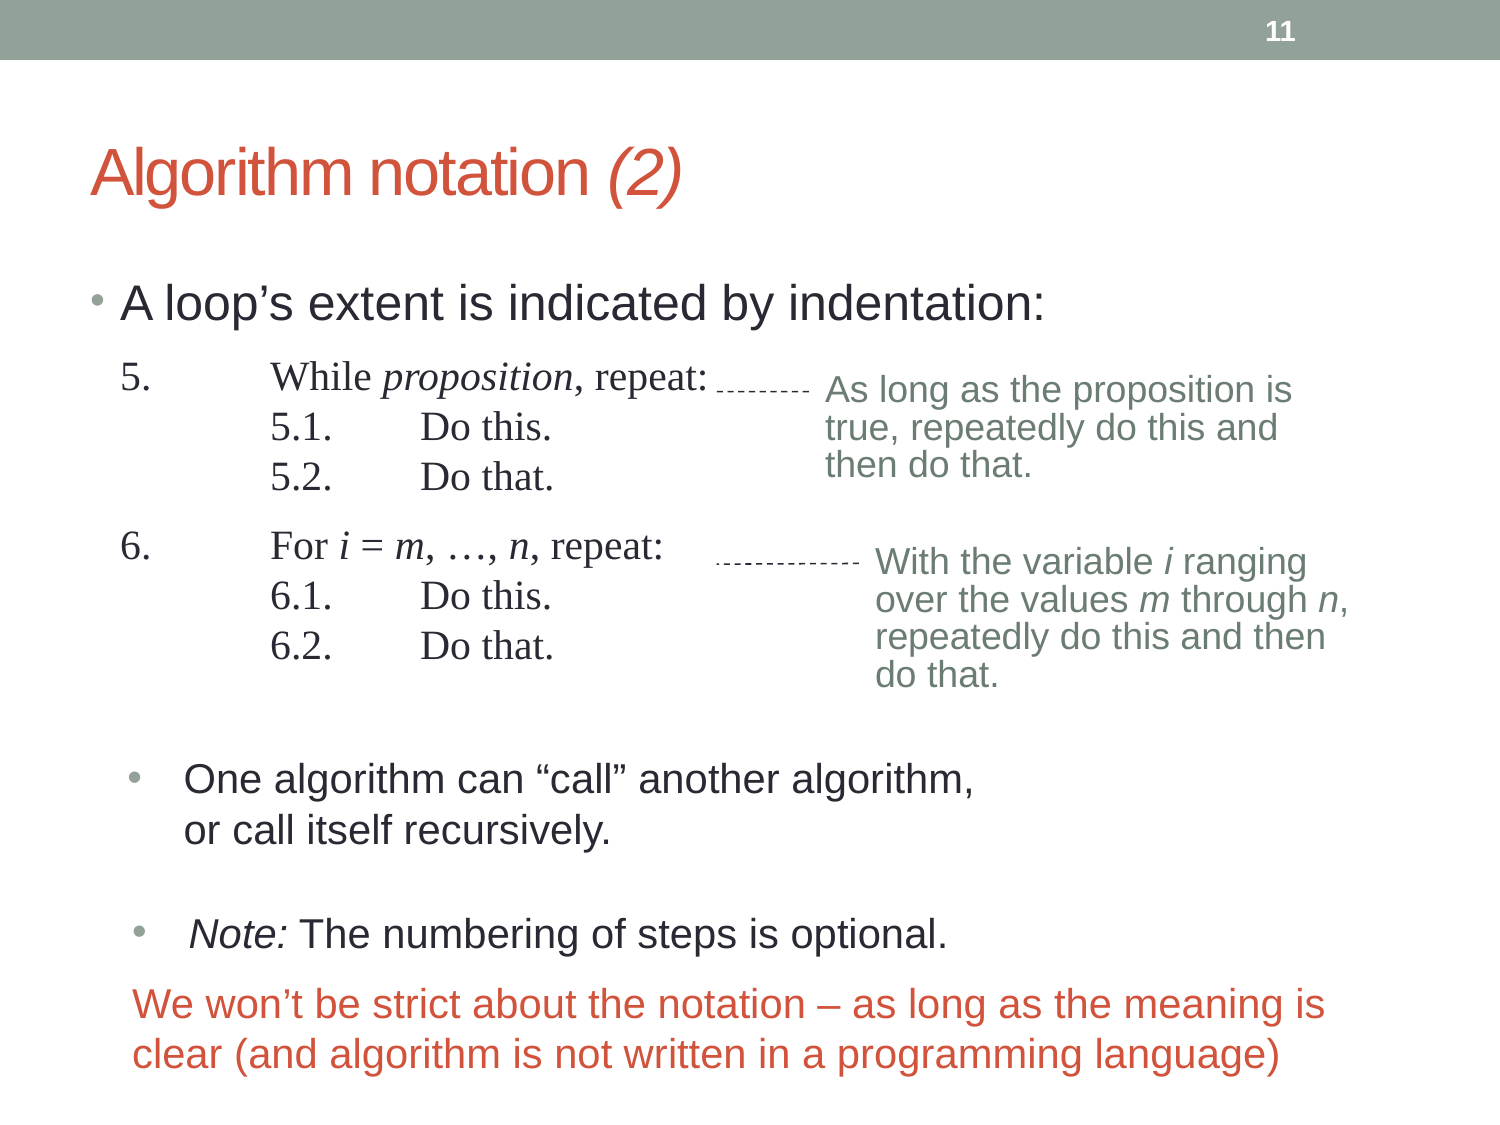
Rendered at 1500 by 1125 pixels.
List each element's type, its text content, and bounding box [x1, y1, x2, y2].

text_box With the variable i ranging over the values m through n, repeatedly do this and then do that. [875, 545, 1371, 698]
text_box Note: The numbering of steps is optional. We won’t be strict about the notation – as long as the meaning is clear (and algorithm is not written in a programming language) [117, 898, 1372, 1125]
slide_number 11 [1250, 3, 1425, 57]
text_box One algorithm can “call” another algorithm, or call itself recursively. [112, 744, 1294, 1037]
title Algorithm notation (2) [75, 87, 1425, 250]
list A loop’s extent is indicated by indentation: 5. While proposition, repeat: 5.1. Do this. 5.2. Do that. 6. For i = m, …, n, repeat: 6.1. Do this. 6.2. Do that. [75, 262, 1425, 1063]
text_box As long as the proposition is true, repeatedly do this and then do that. [825, 373, 1321, 491]
